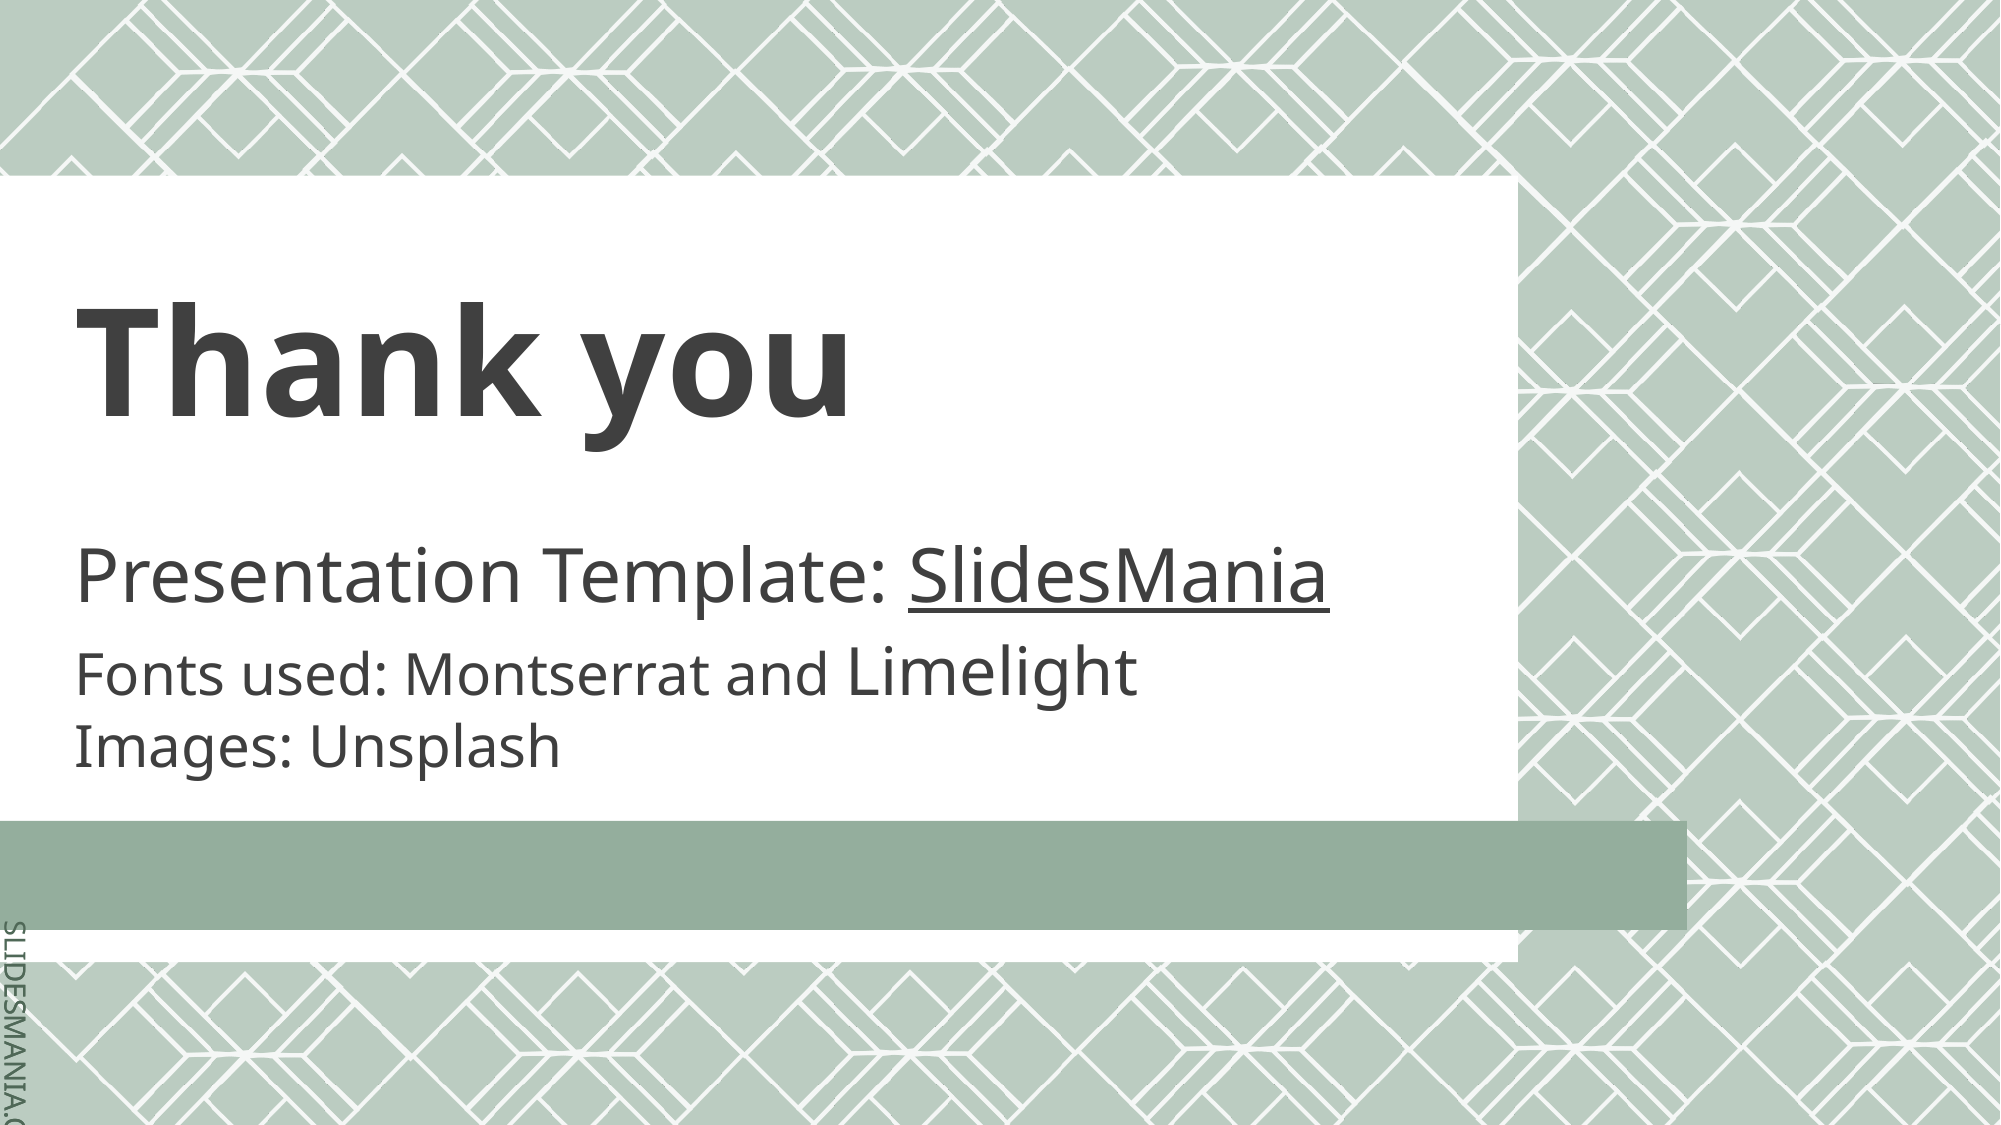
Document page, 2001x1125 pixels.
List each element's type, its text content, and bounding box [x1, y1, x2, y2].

text_box Thank you [59, 258, 926, 456]
text_box Presentation Template: SlidesMania Fonts used: Montserrat and Limelight Images: Unsplash [59, 519, 1513, 777]
